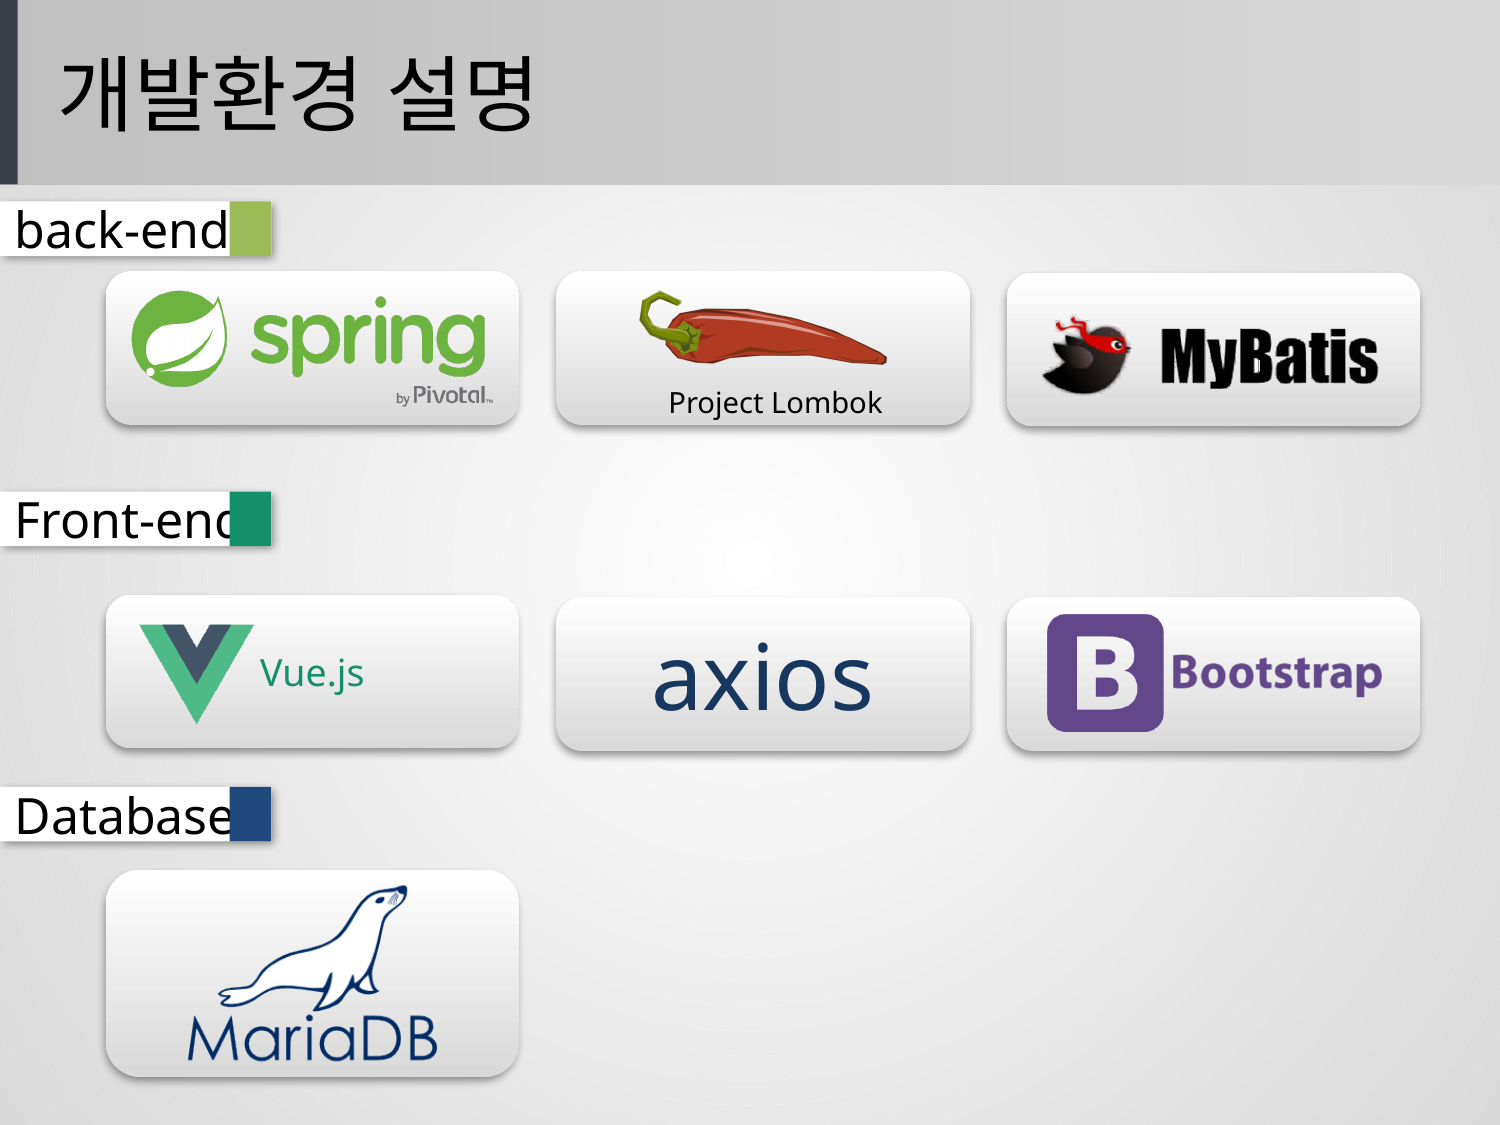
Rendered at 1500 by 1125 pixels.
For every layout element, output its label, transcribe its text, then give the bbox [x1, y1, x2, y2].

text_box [1006, 272, 1421, 427]
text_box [1006, 597, 1421, 752]
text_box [105, 271, 520, 426]
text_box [105, 869, 520, 1078]
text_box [0, 491, 272, 547]
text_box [556, 271, 971, 429]
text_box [0, 201, 272, 257]
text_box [0, 0, 1500, 185]
text_box axios [554, 595, 973, 753]
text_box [0, 786, 272, 842]
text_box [105, 586, 520, 762]
